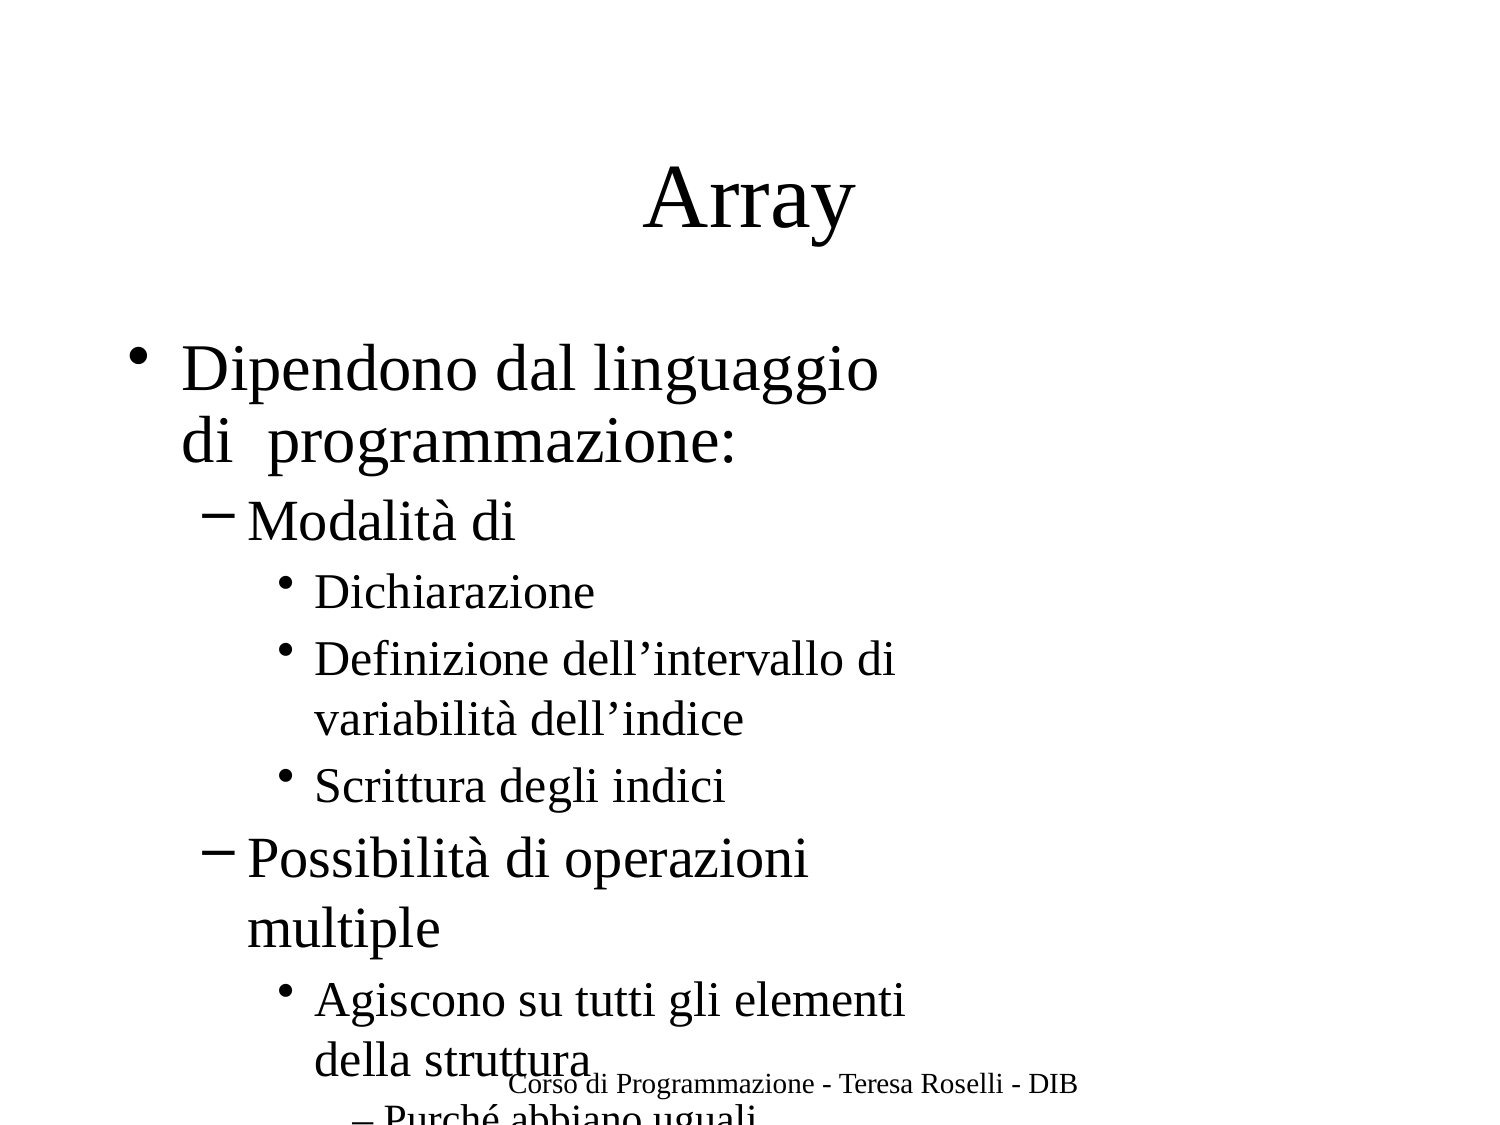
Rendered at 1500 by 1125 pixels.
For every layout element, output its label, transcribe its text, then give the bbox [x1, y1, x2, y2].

text_box Dipendono dal linguaggio di programmazione: Modalità di Dichiarazione Definizione dell’intervallo di variabilità dell’indice Scrittura degli indici Possibilità di operazioni multiple Agiscono su tutti gli elementi della struttura – Purché abbiano uguali dimensioni Se non definite, necessarie iterazioni [125, 320, 1340, 1125]
title Array [640, 133, 860, 320]
